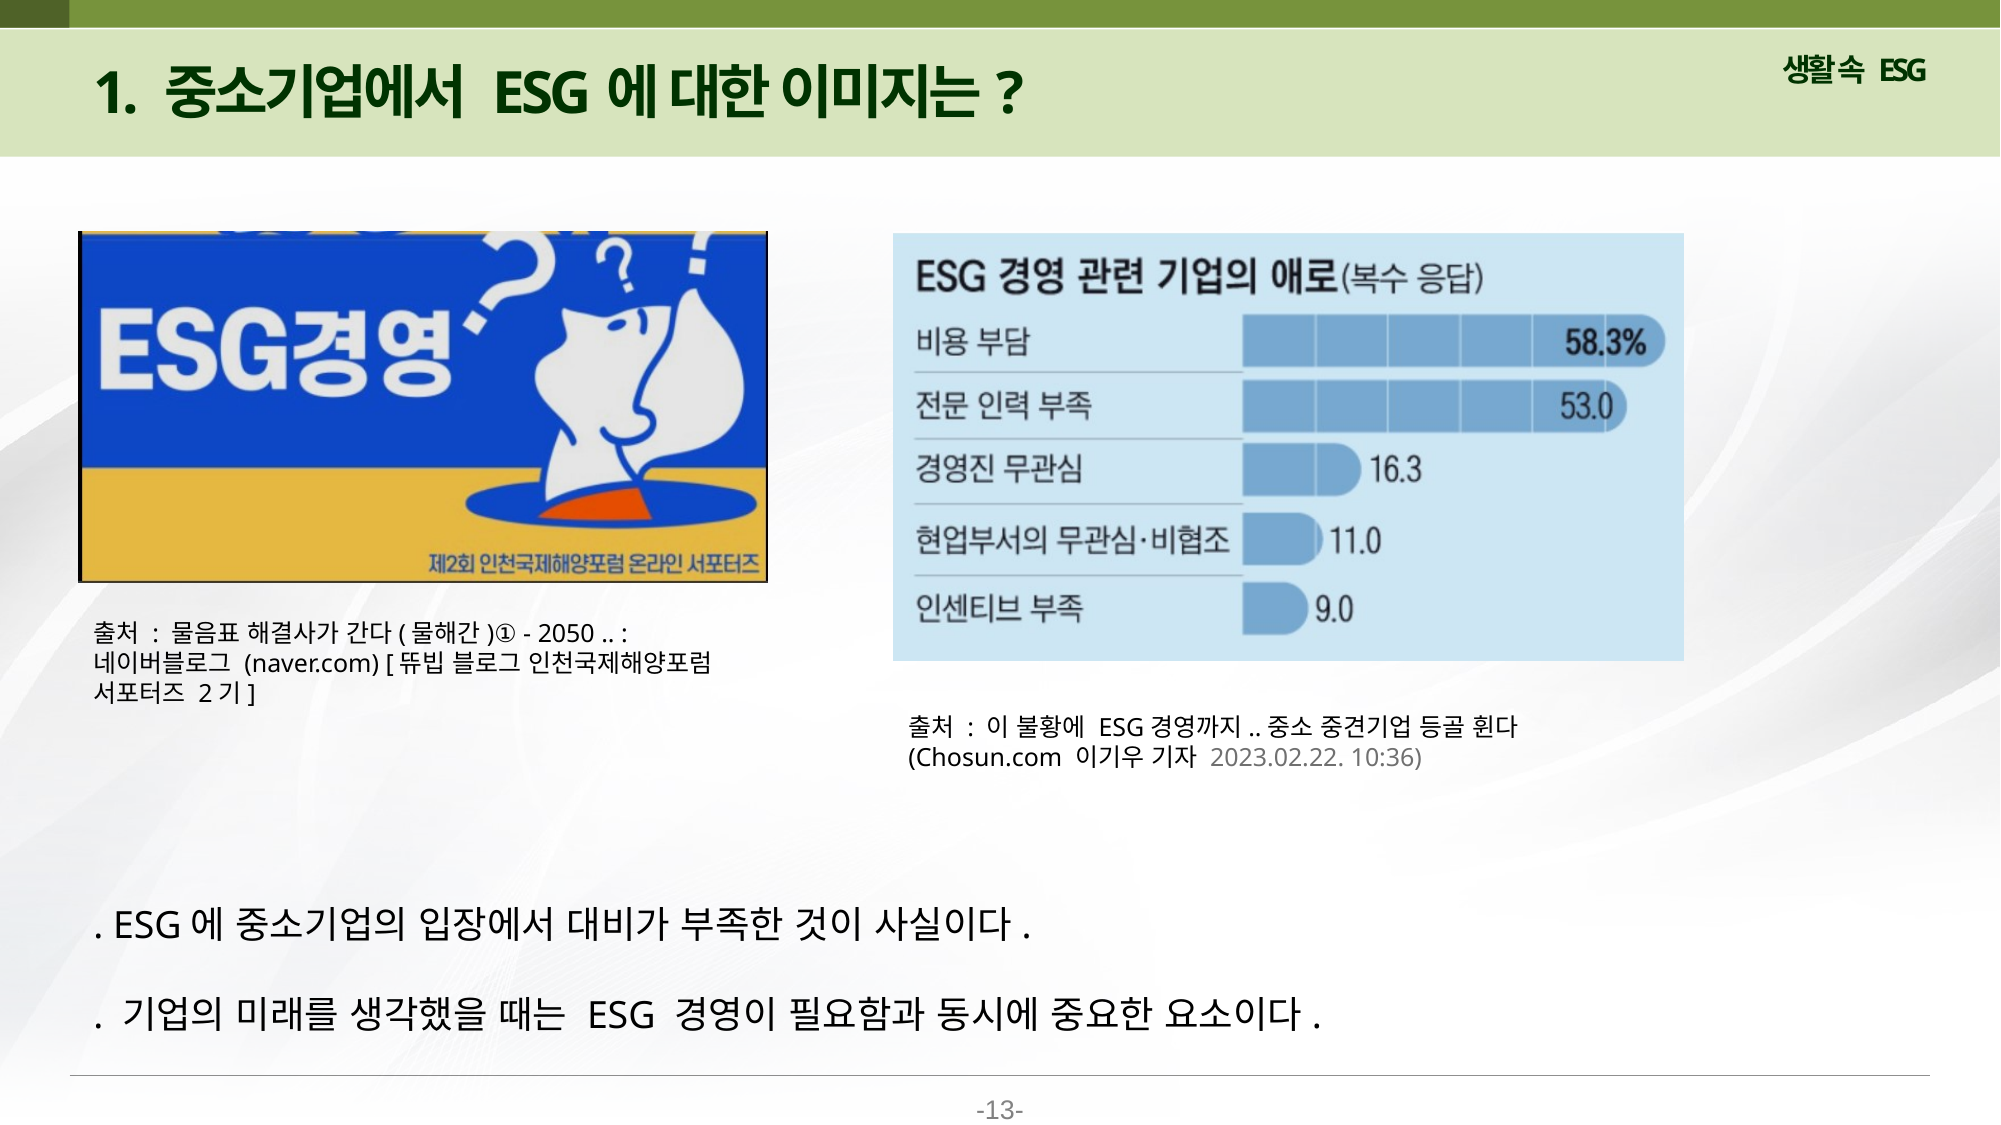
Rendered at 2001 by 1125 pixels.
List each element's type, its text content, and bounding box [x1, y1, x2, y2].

text_box 1. 중소기업에서 ESG에 대한 이미지는? [78, 48, 1095, 133]
text_box 출처 : 물음표 해결사가 간다(물해간)① - 2050 .. : 네이버블로그 (naver.com) [뜌빕 블로그 인천국제해양포럼 서포터즈 2기] [78, 609, 752, 715]
text_box 출처 : 이 불황에 ESG경영까지..중소 중견기업 등골 휜다(Chosun.com 이기우 기자 2023.02.22. 10:36) [893, 704, 1684, 779]
text_box . ESG에 중소기업의 입장에서 대비가 부족한 것이 사실이다. . 기업의 미래를 생각했을 때는 ESG 경영이 필요함과 동시에 중요한 요소이다. [78, 893, 1697, 1043]
picture [0, 129, 2000, 1125]
